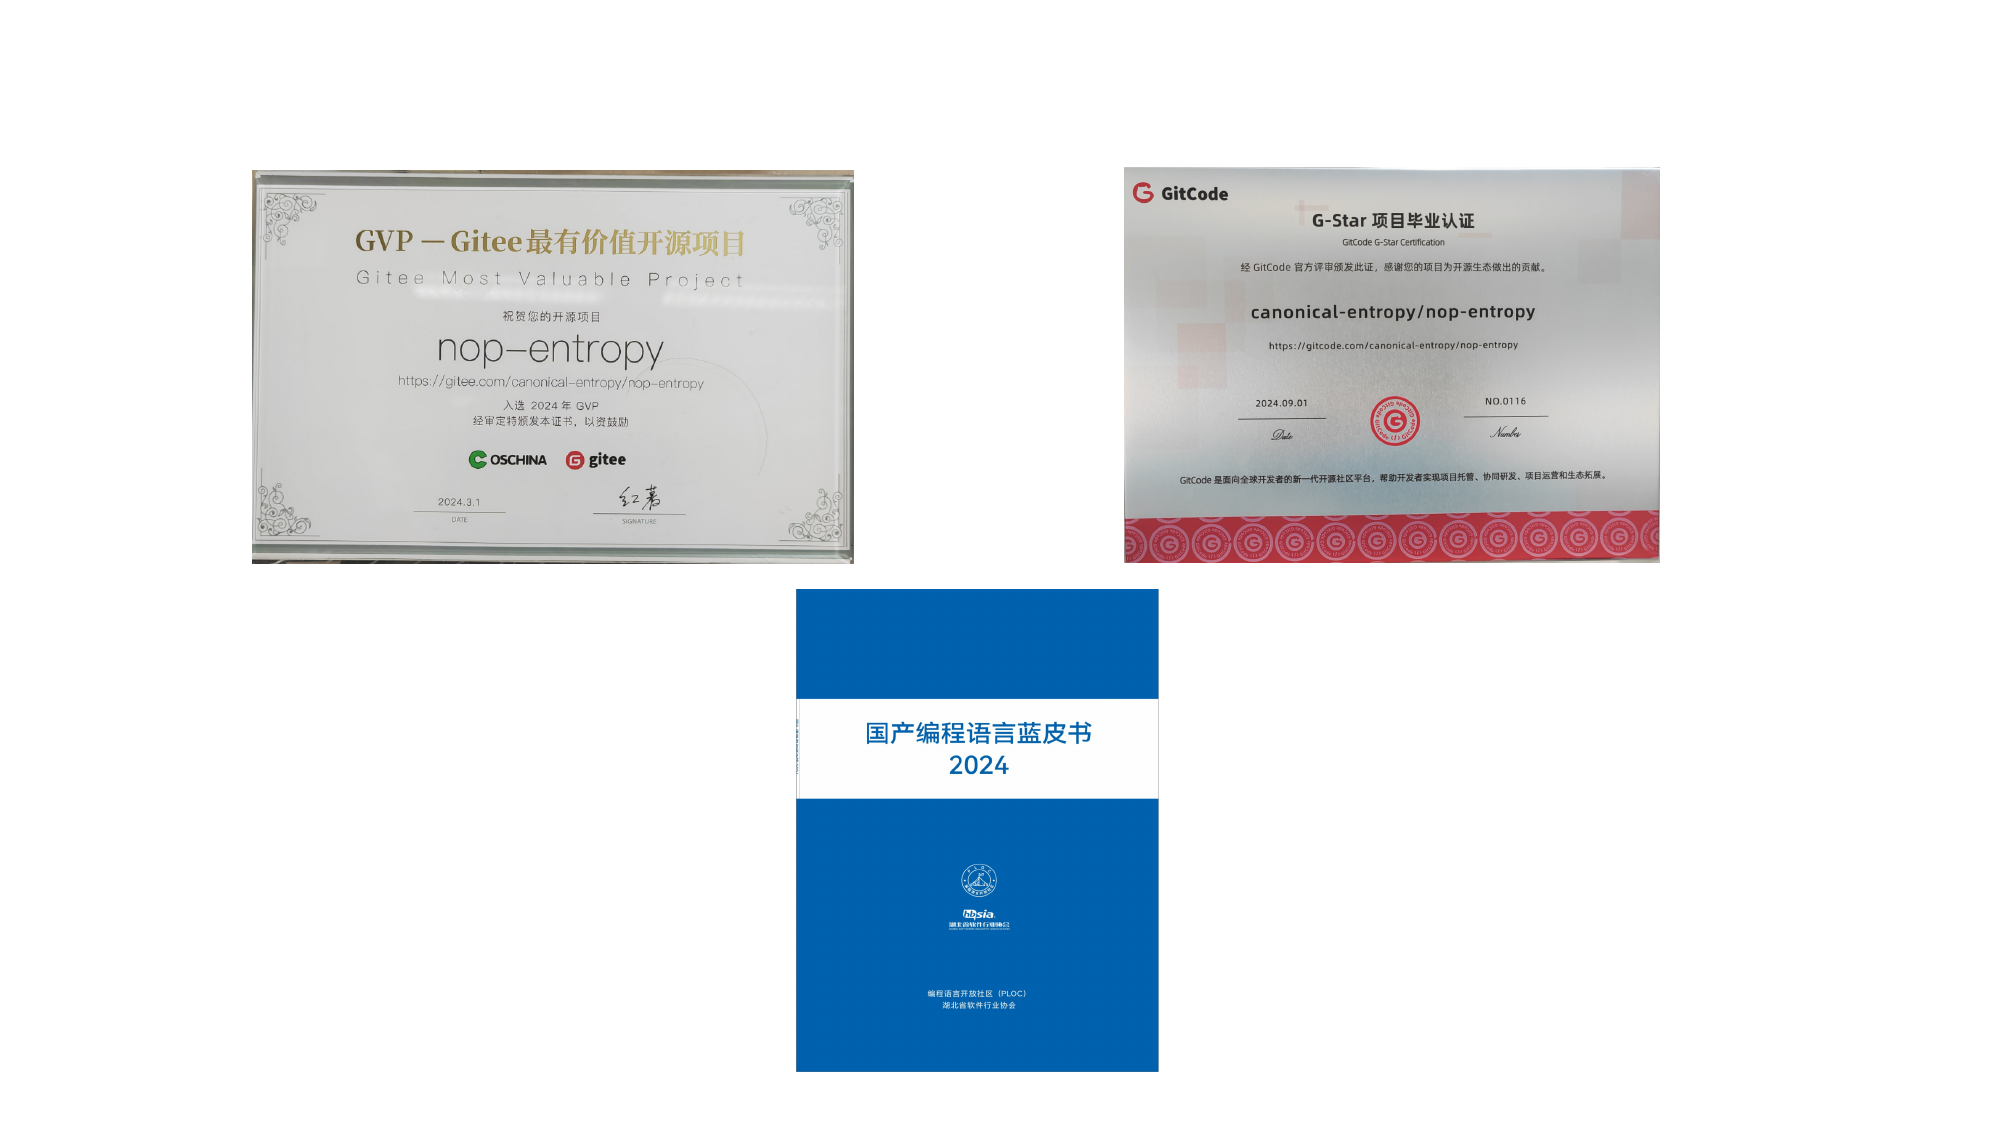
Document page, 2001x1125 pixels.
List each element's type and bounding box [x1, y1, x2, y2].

picture [252, 170, 854, 565]
picture [796, 589, 1159, 1072]
picture [1124, 167, 1660, 563]
